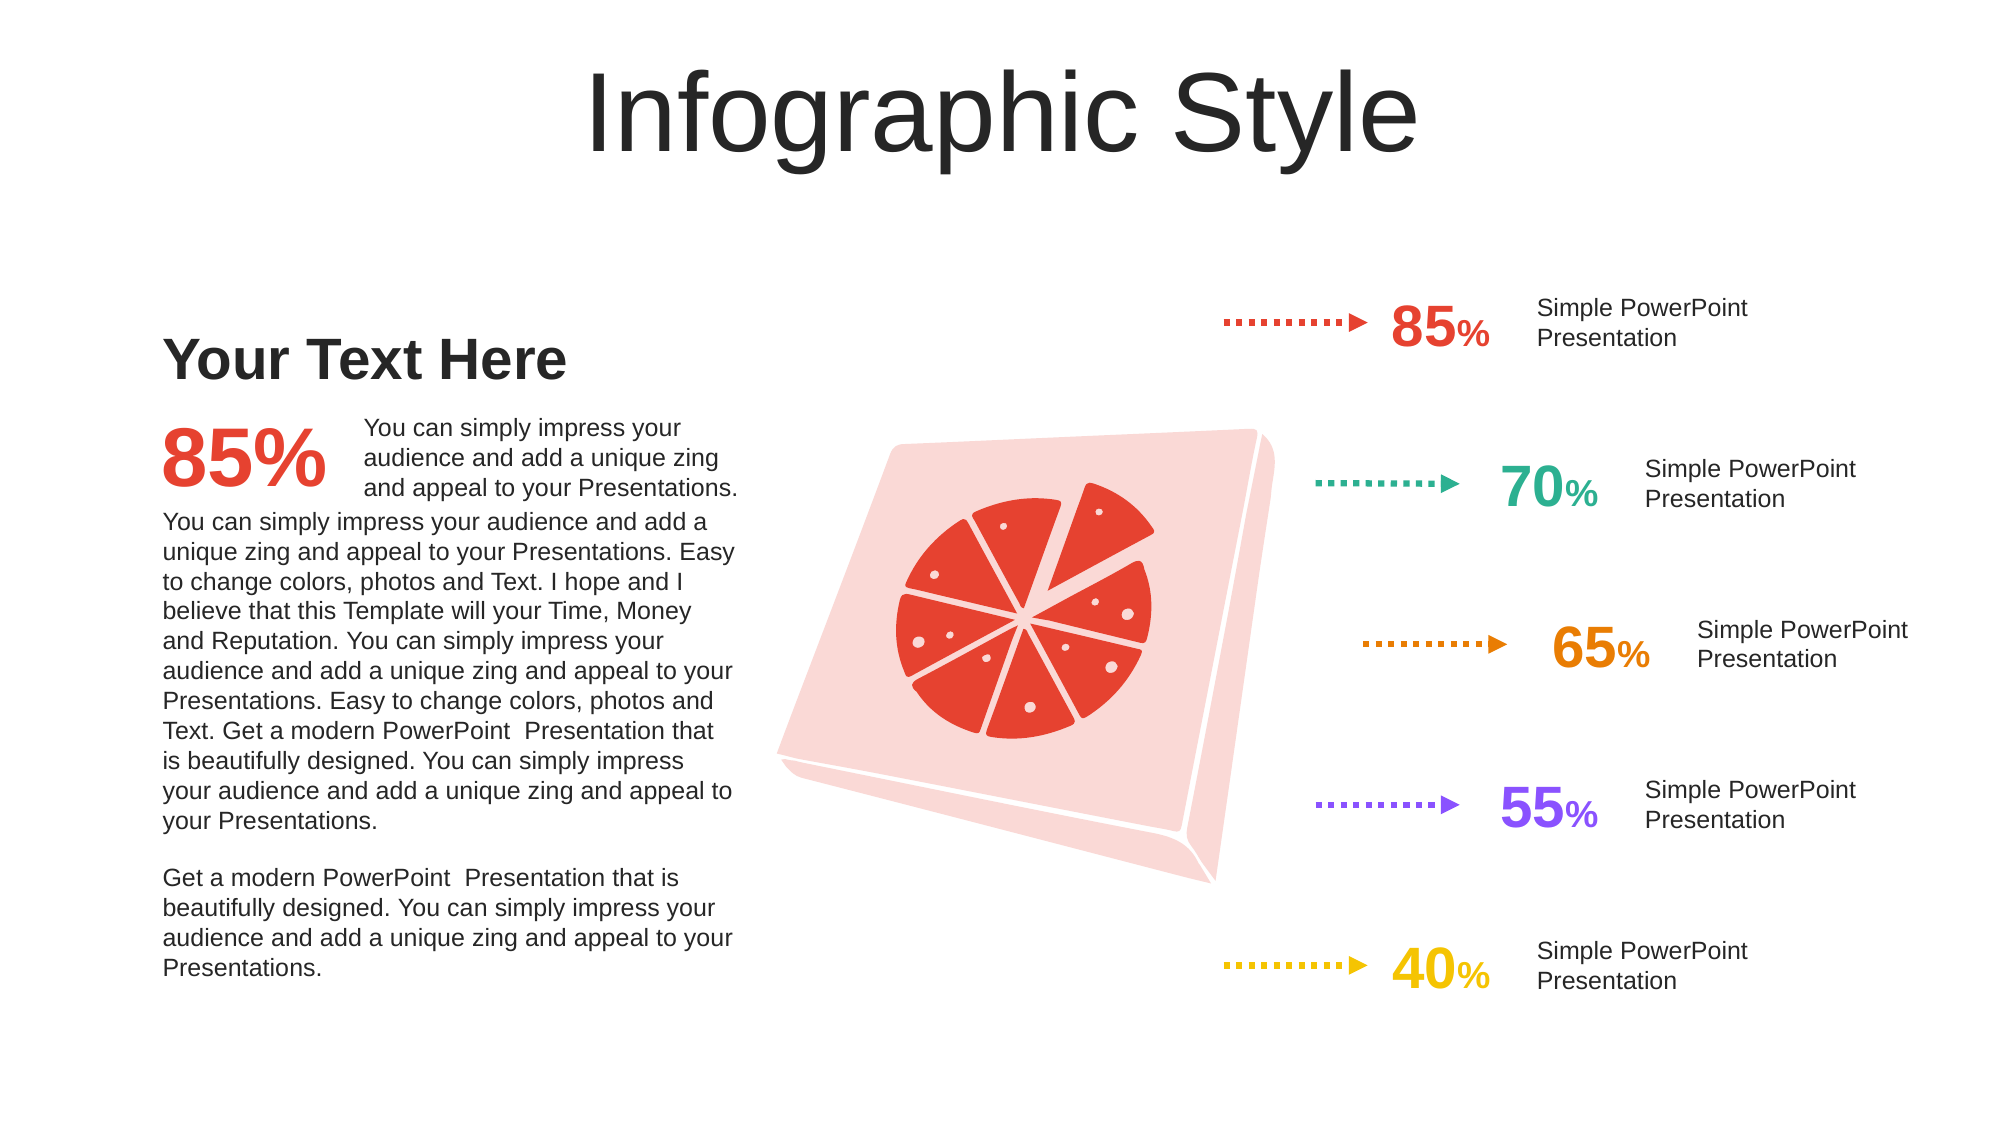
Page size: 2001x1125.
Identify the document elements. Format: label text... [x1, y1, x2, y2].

text_box 55% [1477, 762, 1622, 847]
text_box 70% [1477, 440, 1622, 526]
text_box Get a modern PowerPoint Presentation that is beautifully designed. You can simply impress your audience and add a unique zing and appeal to your Presentations. [147, 854, 755, 990]
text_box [776, 428, 1275, 884]
text_box 85% [1368, 281, 1513, 366]
text_box Your Text Here [147, 313, 755, 399]
text_box You can simply impress your audience and add a unique zing and appeal to your Presentations. [349, 403, 755, 509]
text_box 65% [1529, 601, 1674, 687]
text_box 85% [140, 395, 349, 511]
list Infographic Style [53, 55, 1952, 175]
text_box Simple PowerPoint Presentation [1630, 766, 1877, 843]
text_box Simple PowerPoint Presentation [1682, 605, 1929, 683]
text_box Simple PowerPoint Presentation [1522, 927, 1769, 1004]
text_box Simple PowerPoint Presentation [1522, 284, 1769, 361]
text_box Simple PowerPoint Presentation [1630, 444, 1877, 522]
text_box 40% [1369, 922, 1514, 1008]
text_box You can simply impress your audience and add a unique zing and appeal to your Presentations. Easy to change colors, photos and Text. I hope and I believe that this Template will your Time, Money and Reputation. You can simply impress your audience and add a unique zing and appeal to your Presentations. Easy to change colors, photos and Text. Get a modern PowerPoint Presentation that is beautifully designed. You can simply impress your audience and add a unique zing and appeal to your Presentations. [147, 509, 755, 842]
